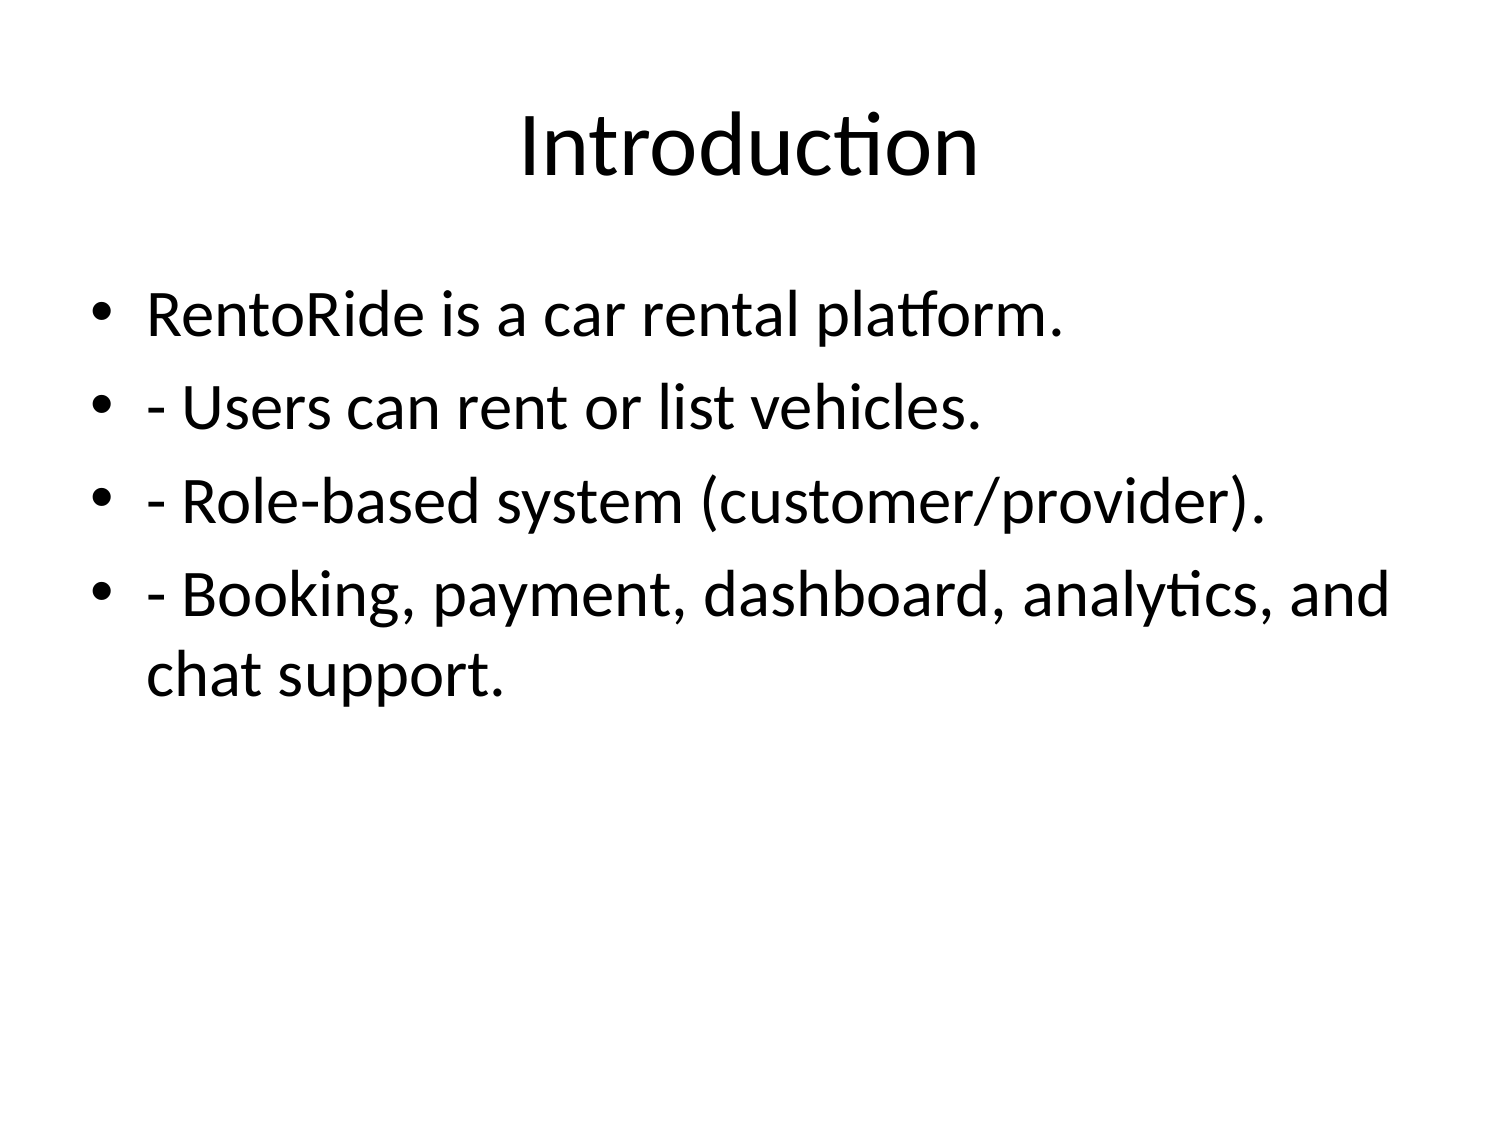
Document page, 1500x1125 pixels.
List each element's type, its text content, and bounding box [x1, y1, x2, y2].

list RentoRide is a car rental platform. - Users can rent or list vehicles. - Role-based system (customer/provider). - Booking, payment, dashboard, analytics, and chat support. [75, 262, 1425, 1005]
title Introduction [75, 45, 1425, 233]
